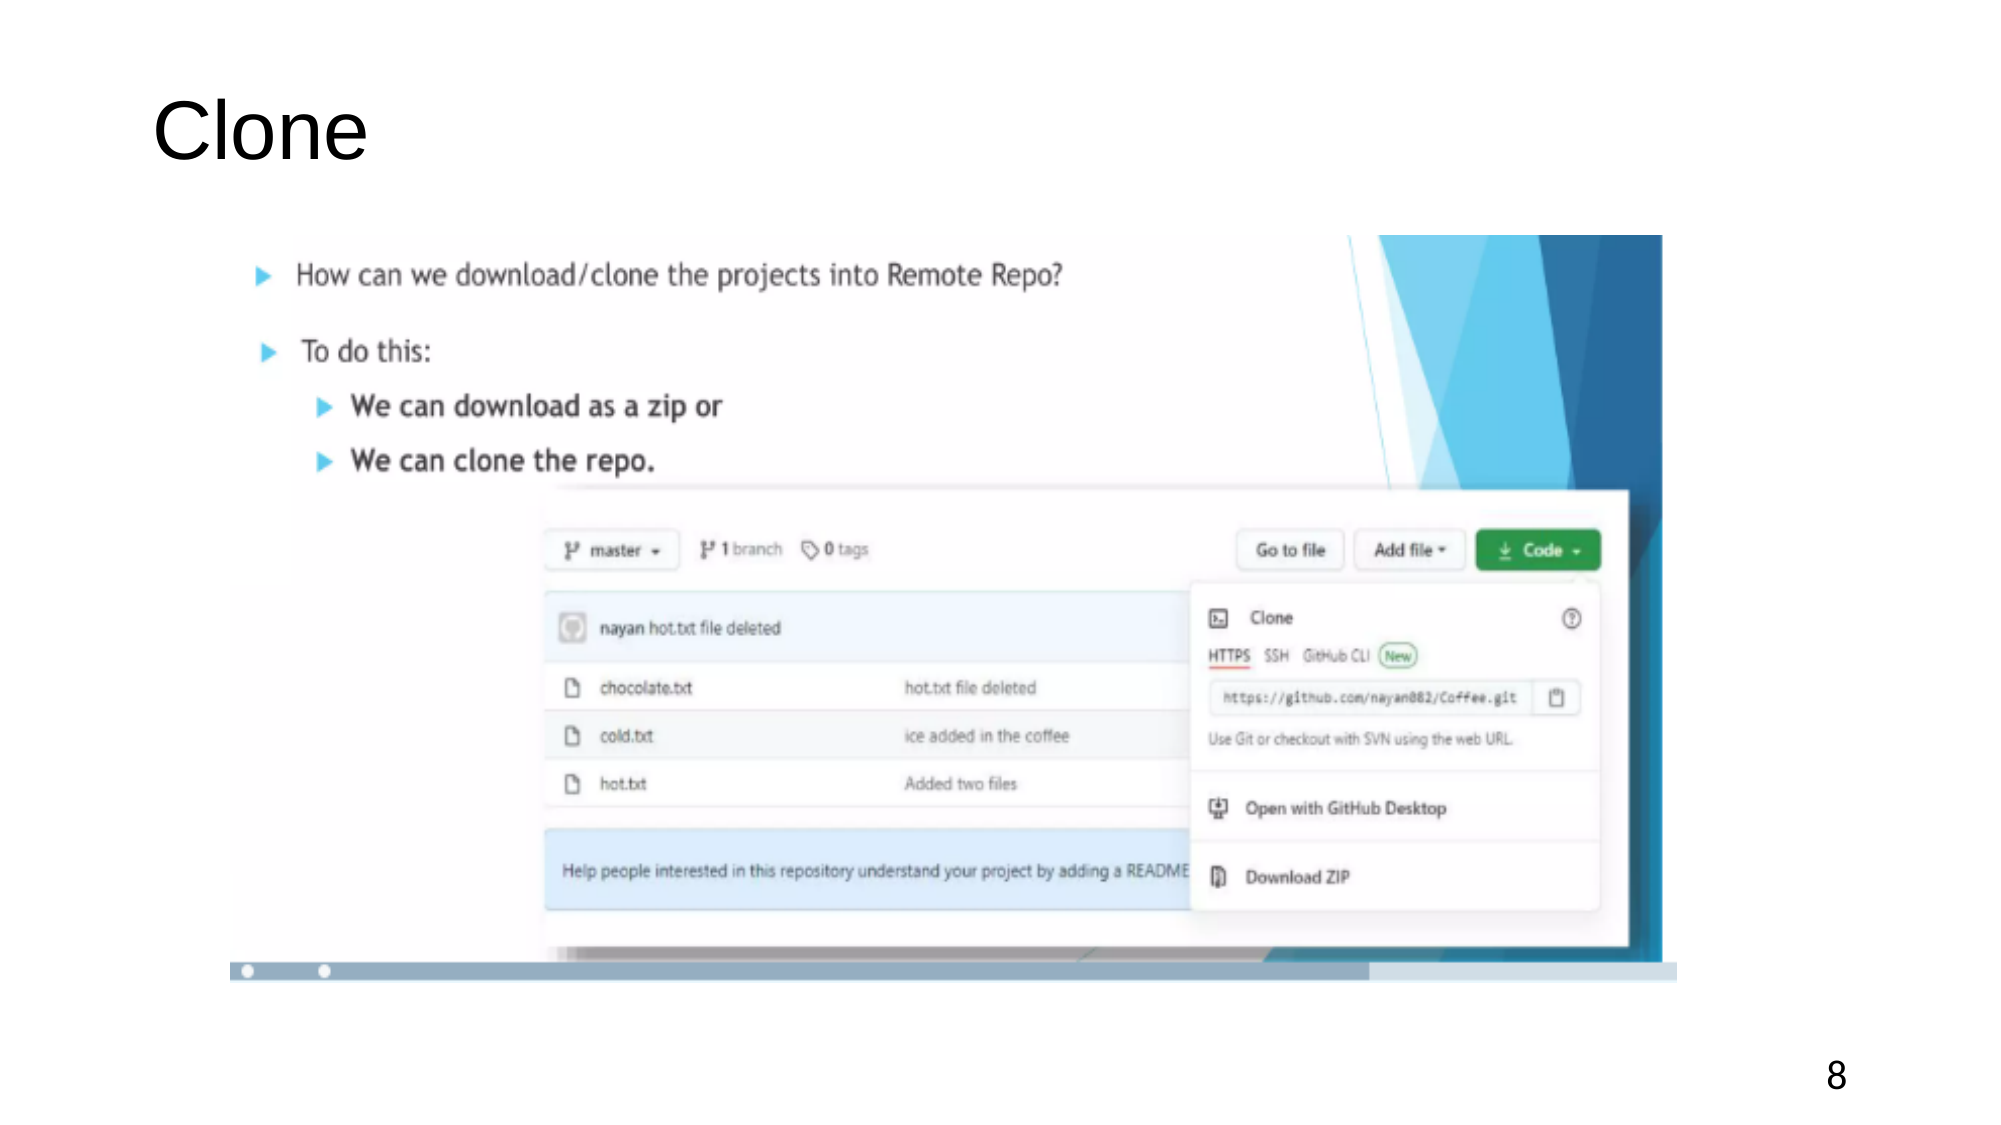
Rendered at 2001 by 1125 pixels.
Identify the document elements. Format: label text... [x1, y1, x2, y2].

picture [230, 235, 1677, 983]
slide_number 8 [1412, 1042, 1863, 1103]
title Clone [137, 59, 1863, 1026]
